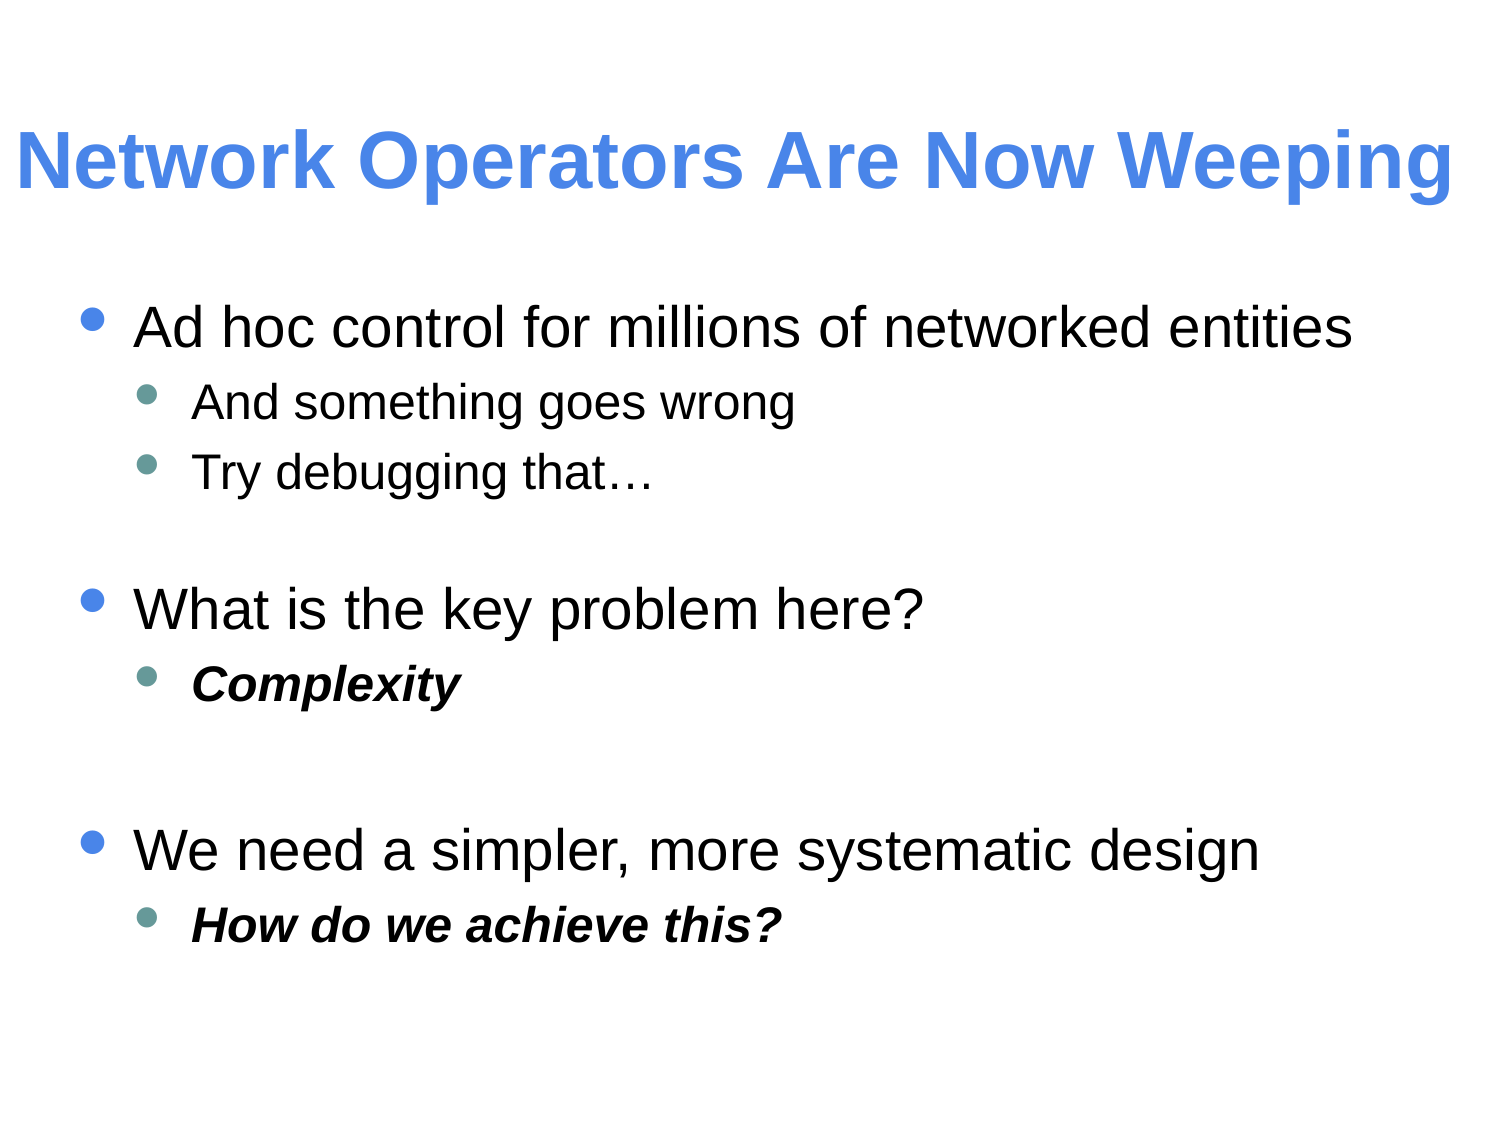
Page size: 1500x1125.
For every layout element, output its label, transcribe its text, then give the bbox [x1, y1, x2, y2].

list Ad hoc control for millions of networked entities And something goes wrong Try debugging that… What is the key problem here? Complexity We need a simpler, more systematic design How do we achieve this? [62, 282, 1400, 1006]
title Network Operators Are Now Weeping [0, 20, 1500, 213]
